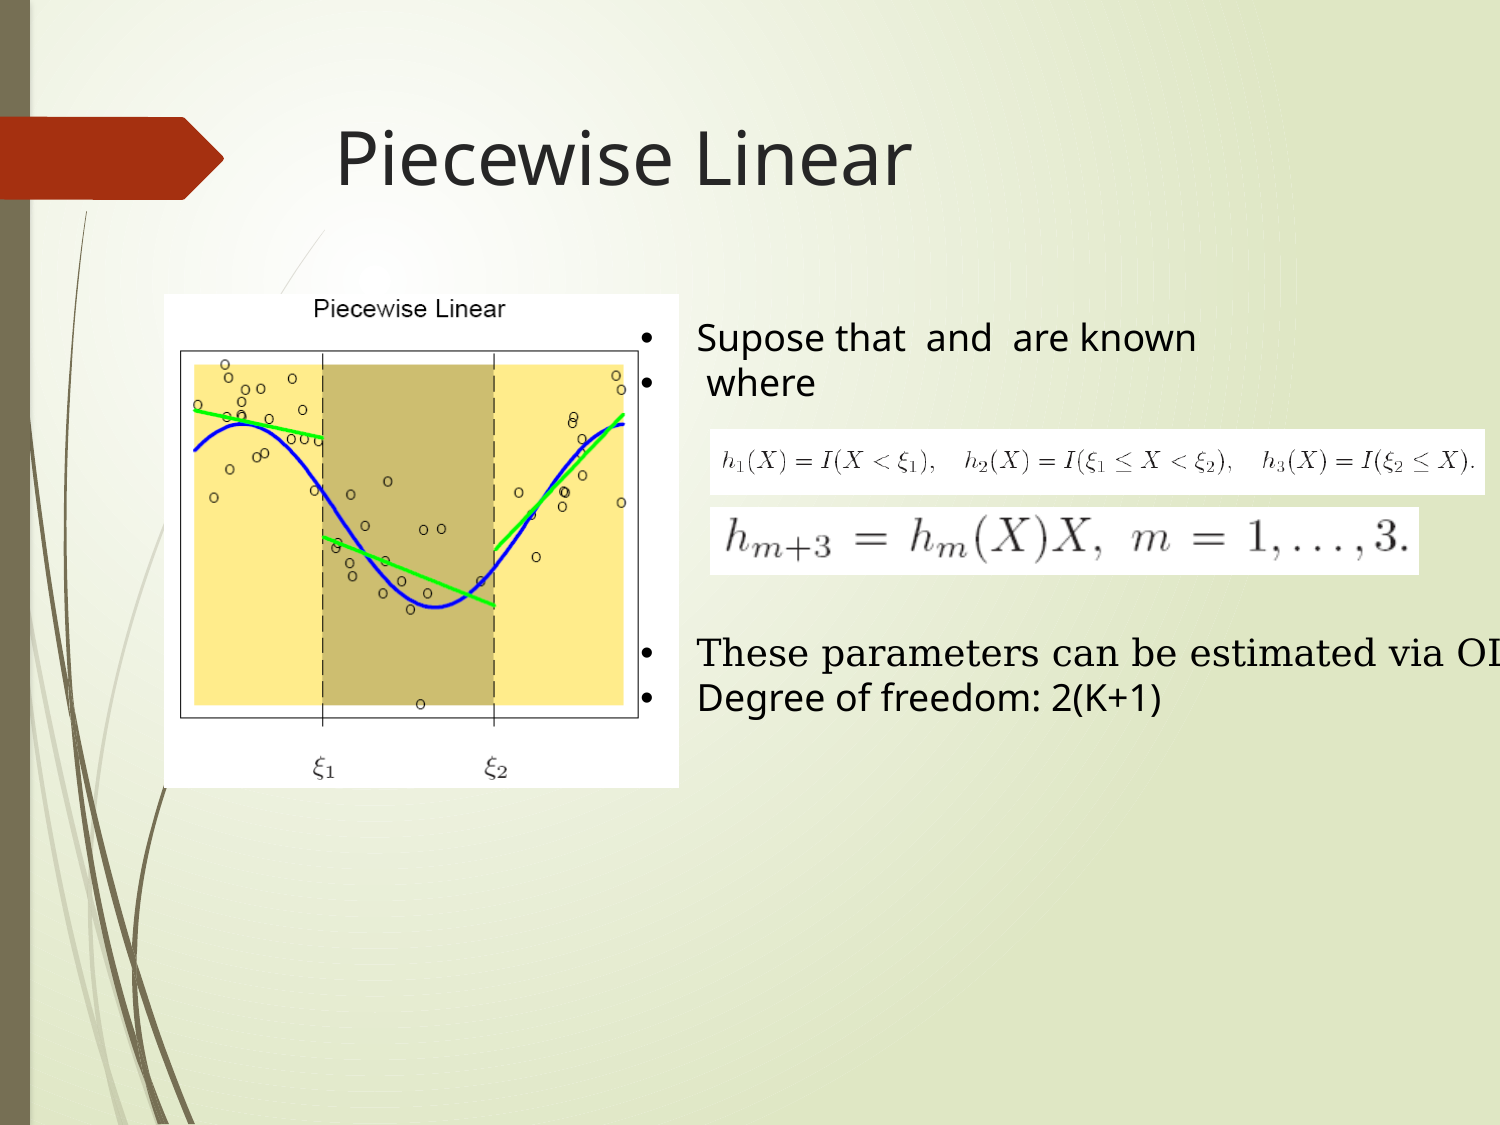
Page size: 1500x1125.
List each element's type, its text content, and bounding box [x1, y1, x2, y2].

picture [710, 428, 1485, 495]
title Piecewise Linear [319, 102, 1400, 313]
picture [710, 507, 1419, 575]
picture [164, 294, 679, 788]
